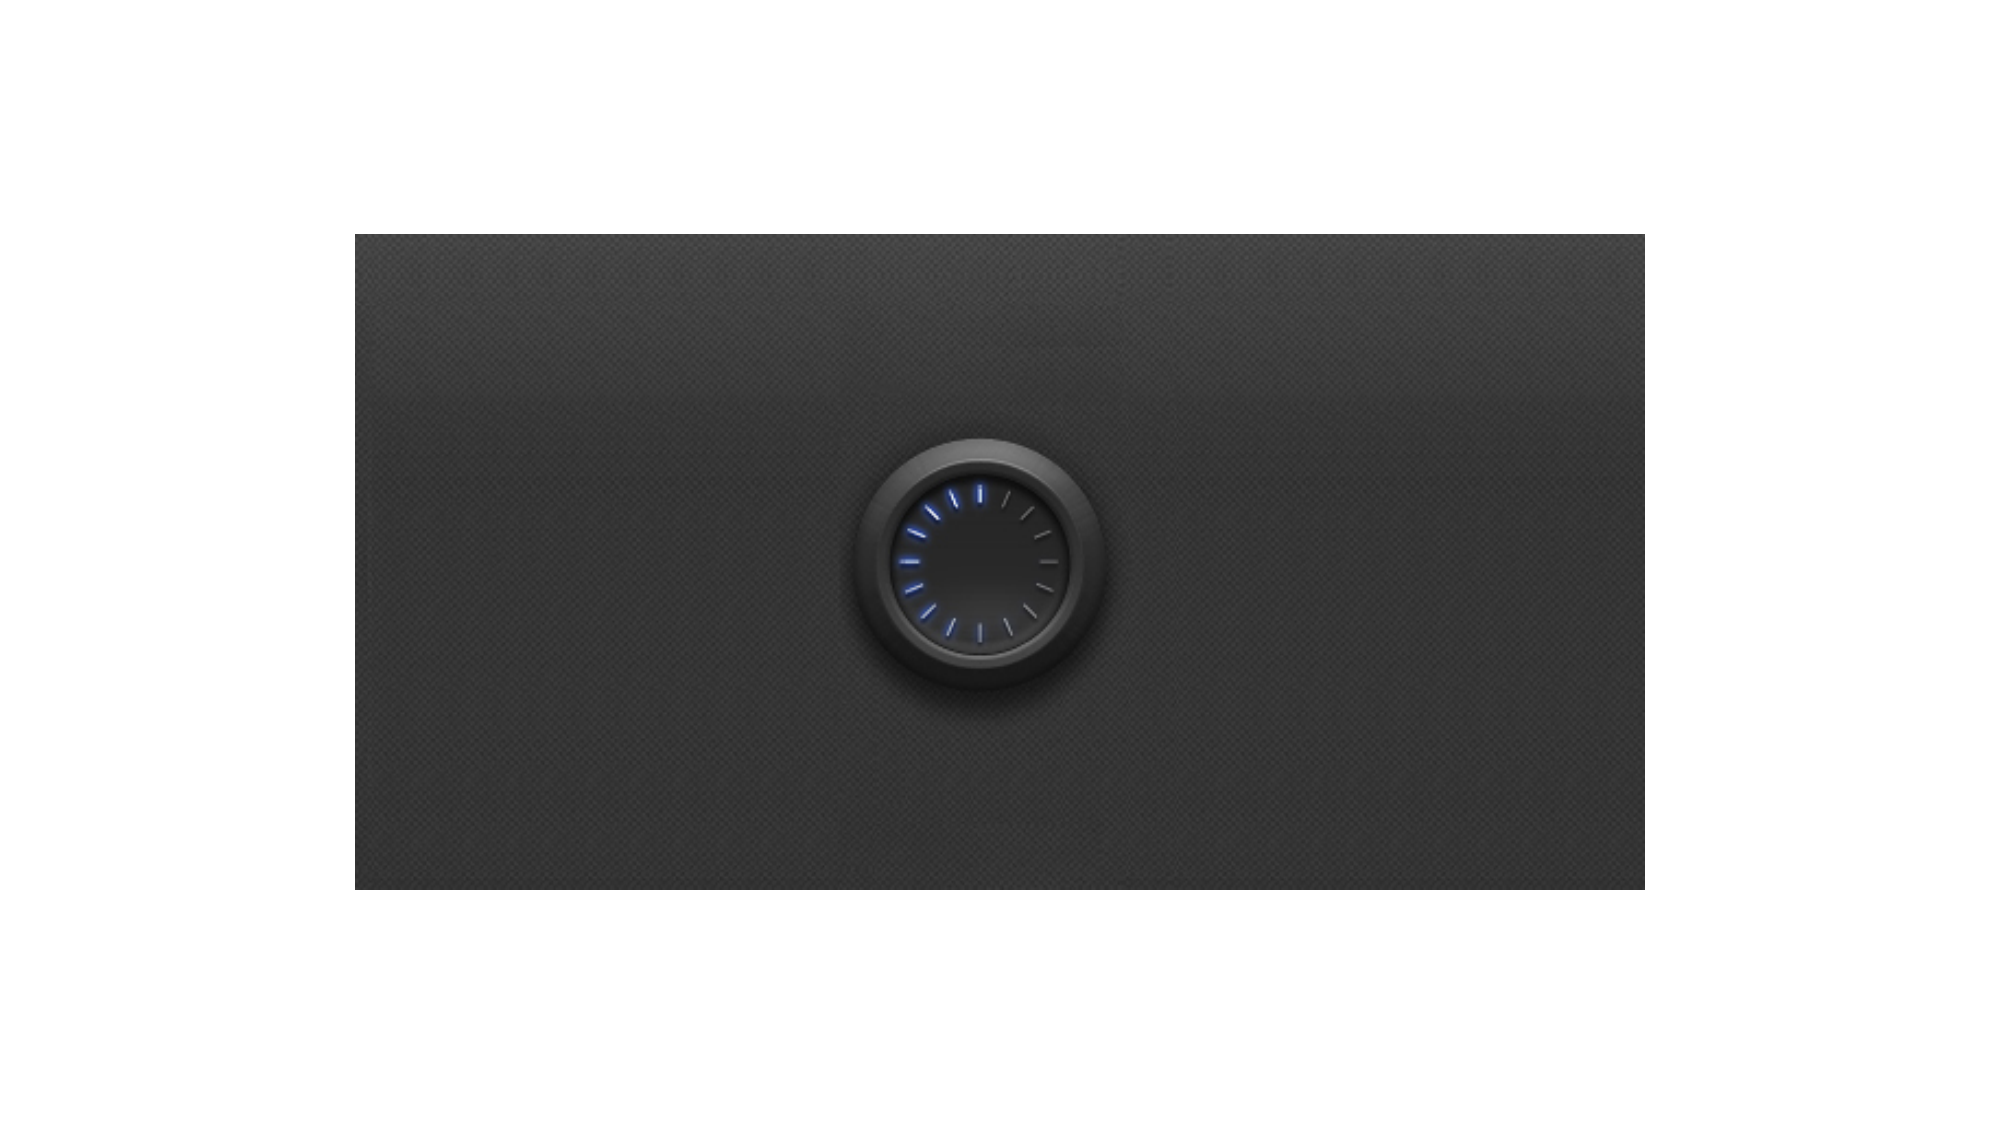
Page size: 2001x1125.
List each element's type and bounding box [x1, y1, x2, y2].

picture [355, 234, 1645, 890]
